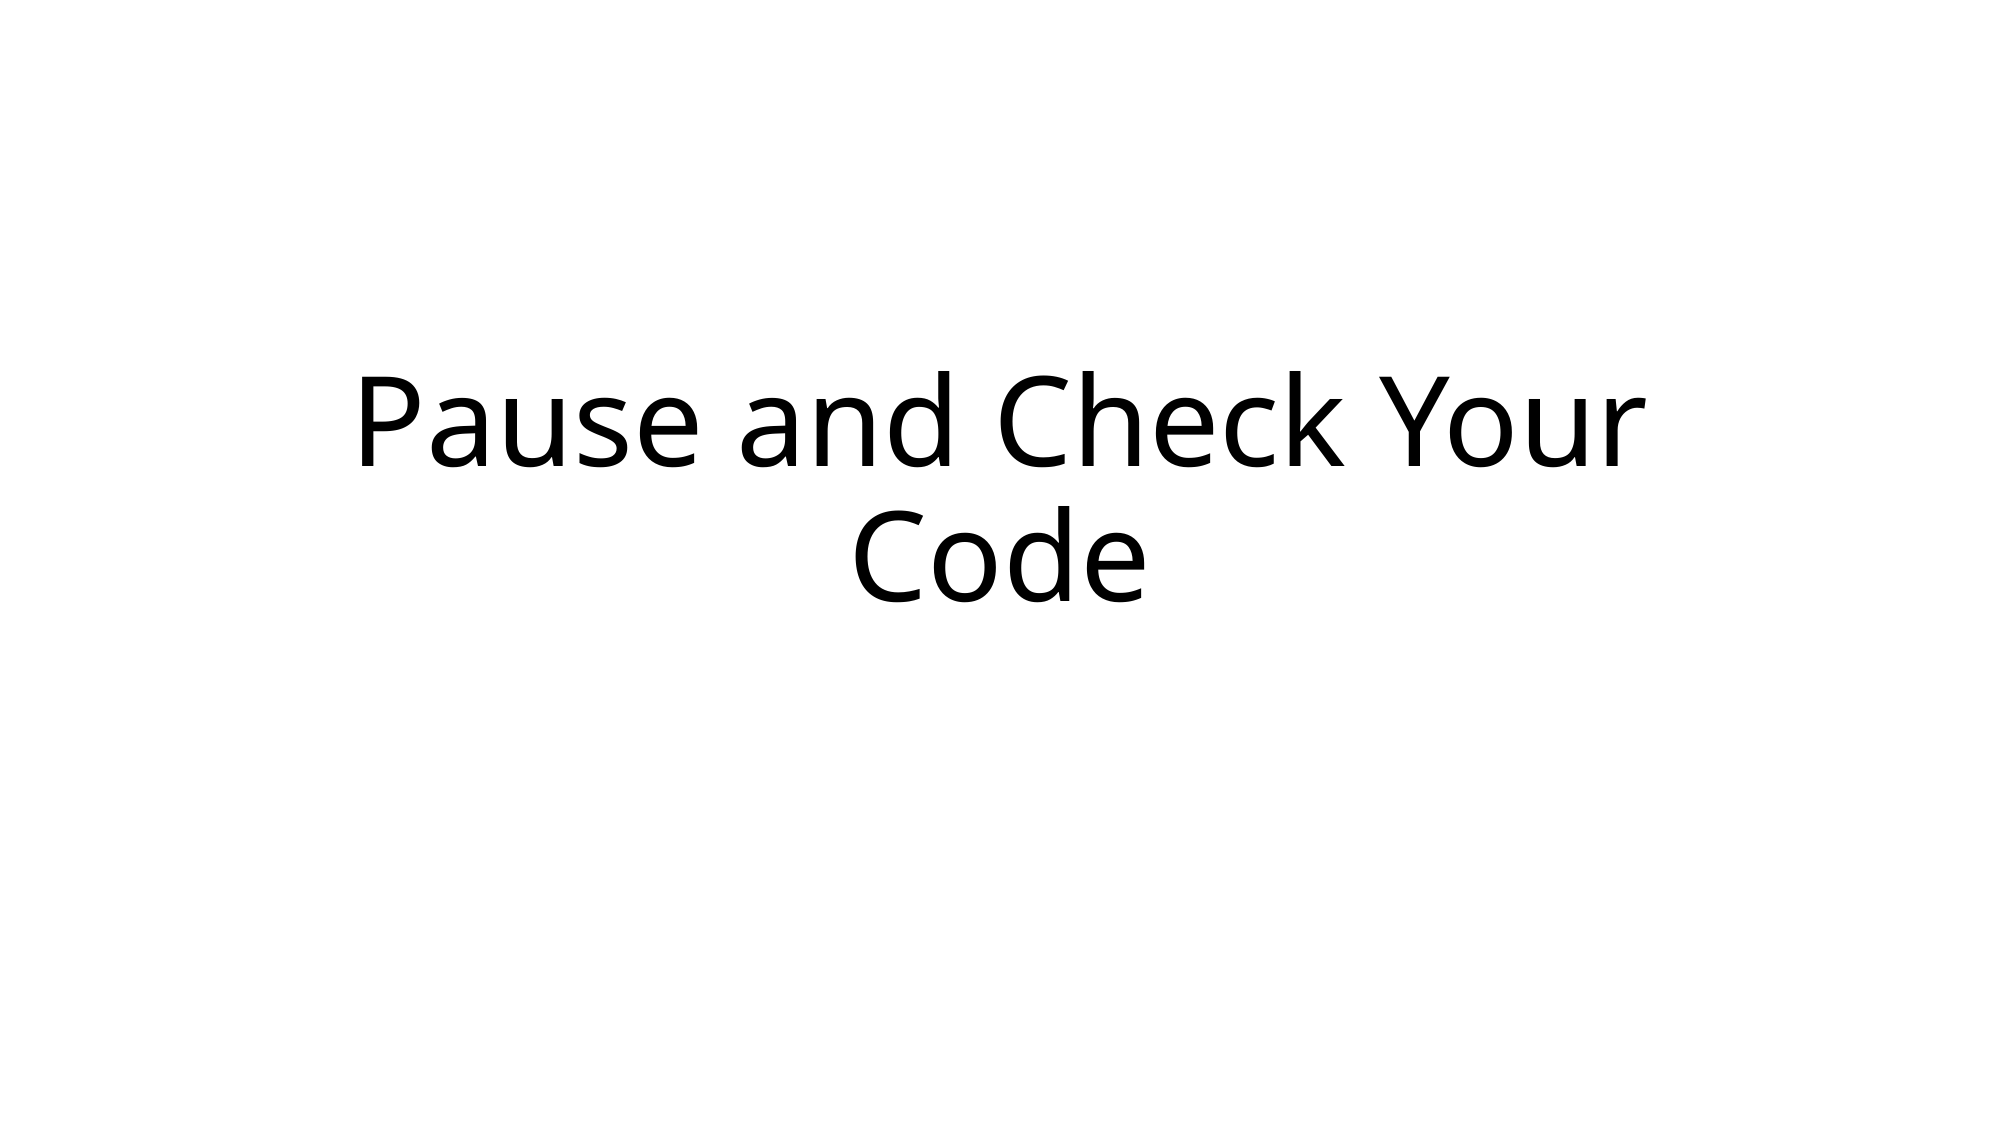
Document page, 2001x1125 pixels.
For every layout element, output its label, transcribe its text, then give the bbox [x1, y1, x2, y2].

title Pause and Check Your Code [249, 244, 1750, 636]
